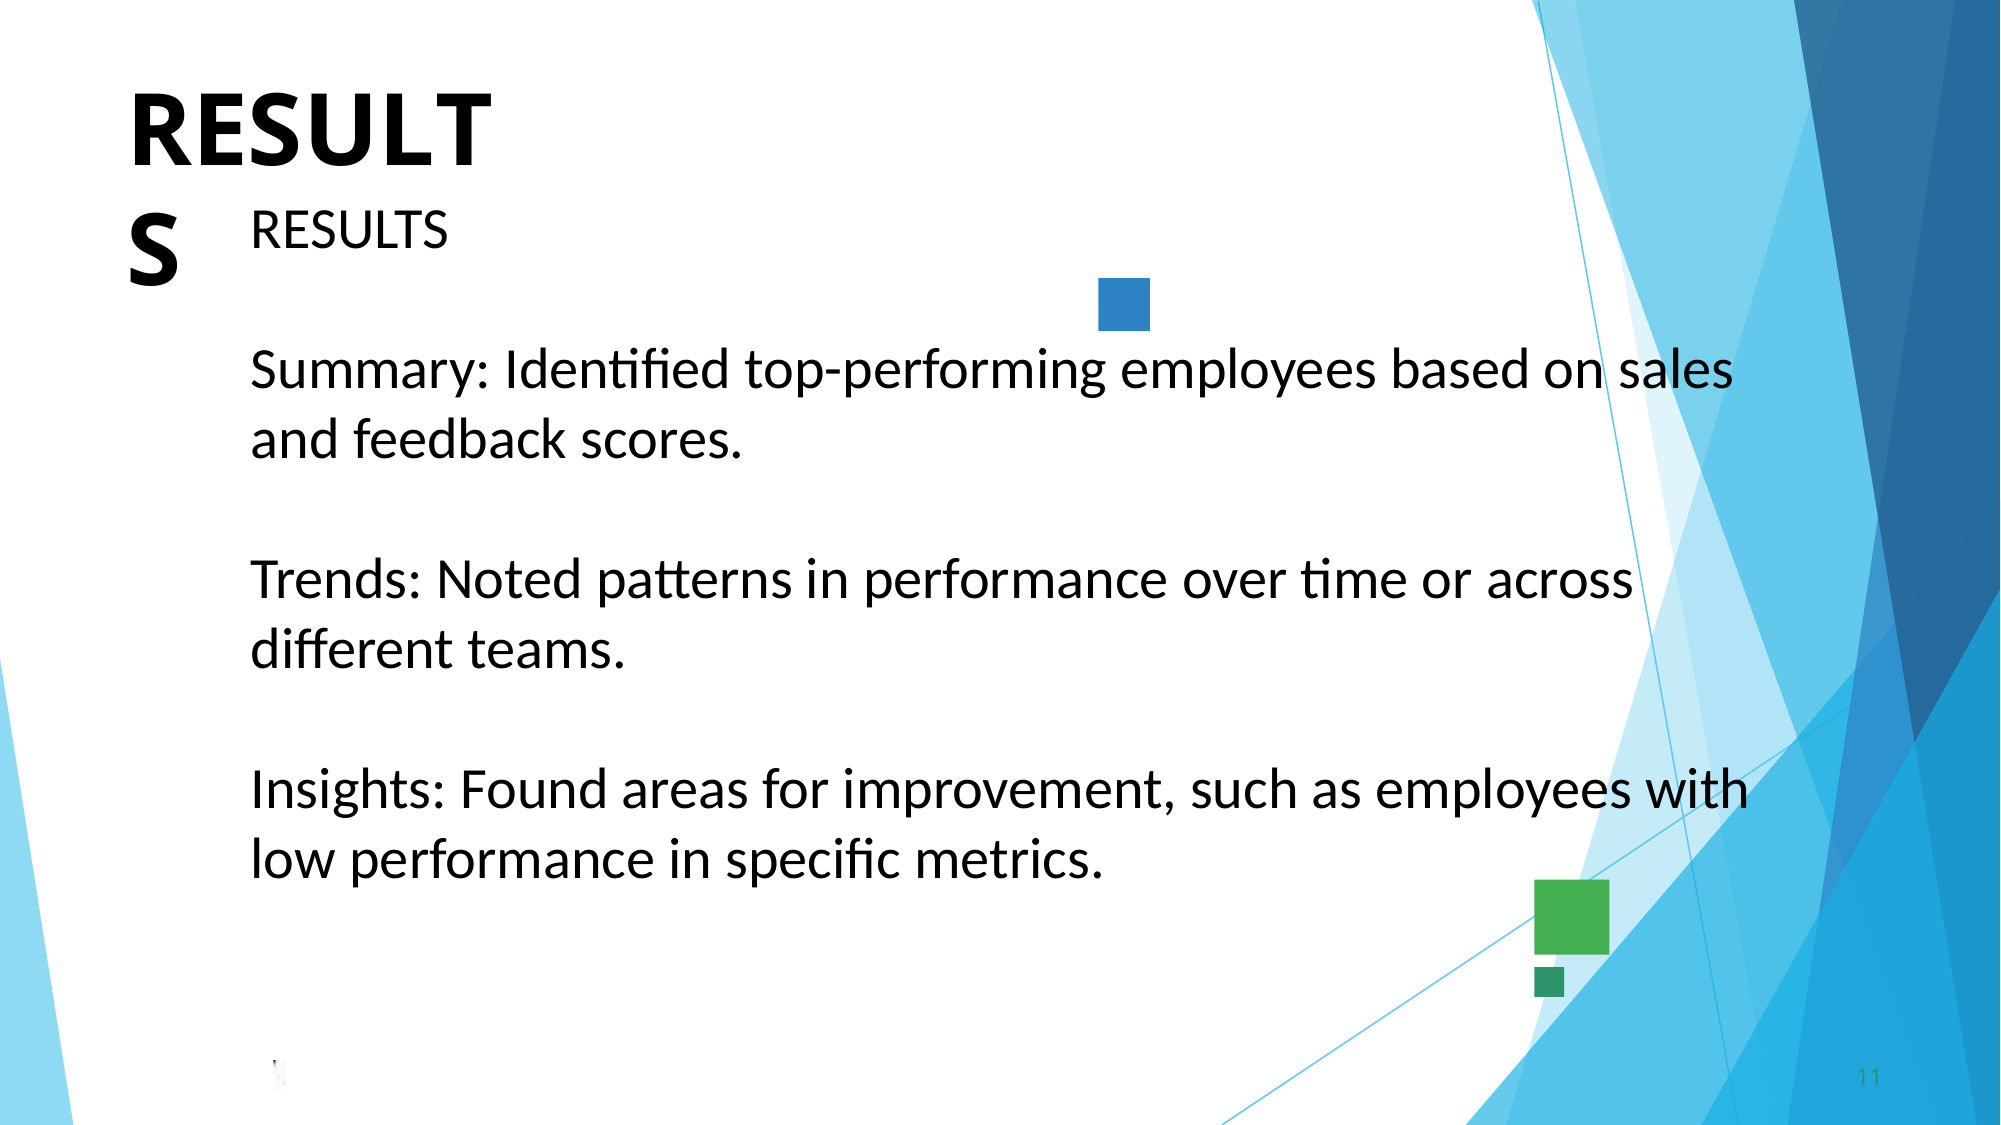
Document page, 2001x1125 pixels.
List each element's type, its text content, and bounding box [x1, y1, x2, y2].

text_box 11 [1849, 1061, 1888, 1095]
picture [273, 1060, 287, 1091]
text_box RESULTS Summary: Identified top-performing employees based on sales and feedback scores. Trends: Noted patterns in performance over time or across different teams. Insights: Found areas for improvement, such as employees with low performance in specific metrics. [236, 183, 1772, 898]
text_box [1534, 898, 1610, 955]
title RESULTS [123, 63, 524, 306]
text_box [1534, 967, 1565, 997]
